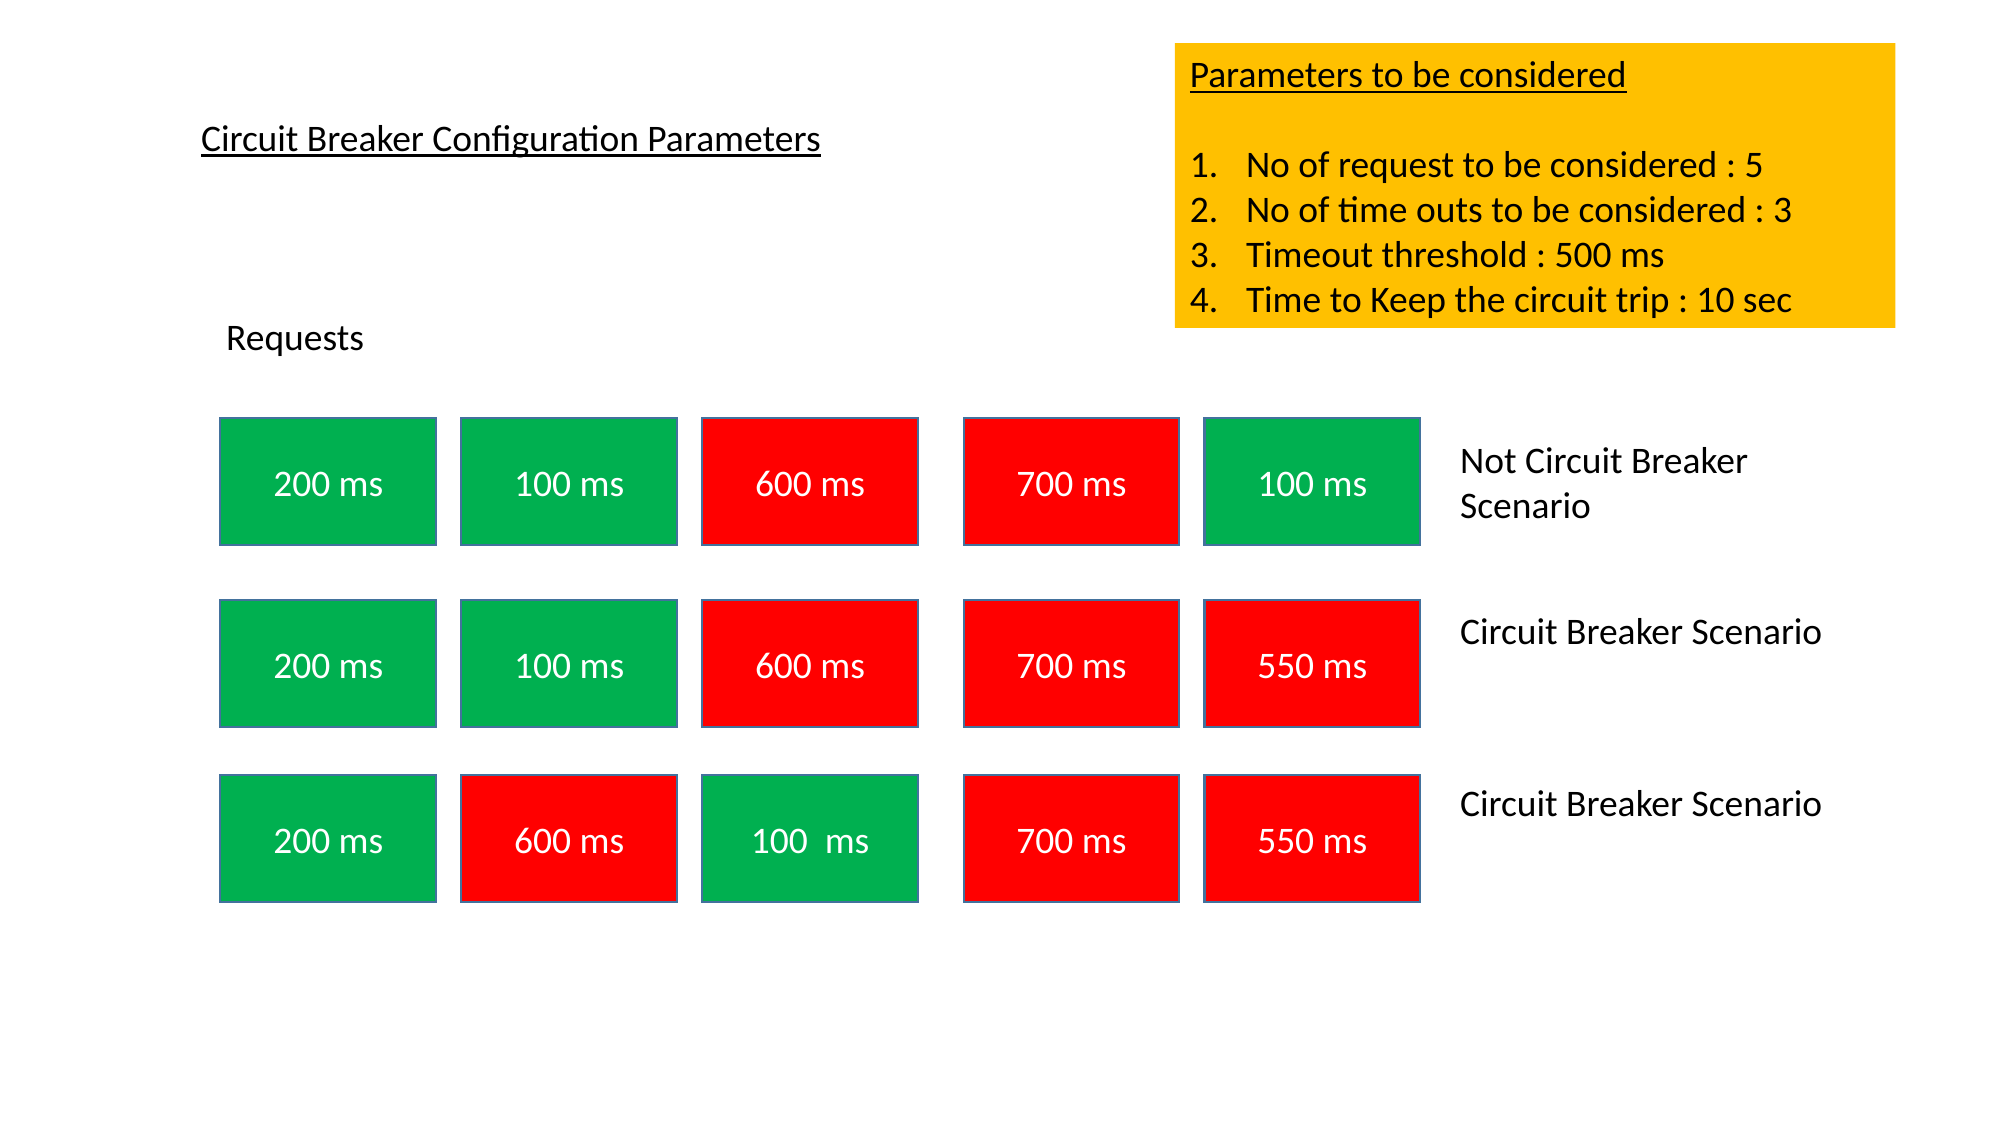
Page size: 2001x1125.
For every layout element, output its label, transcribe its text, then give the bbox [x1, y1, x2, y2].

text_box 550 ms [1203, 599, 1421, 728]
text_box Circuit Breaker Scenario [1445, 771, 1896, 831]
text_box Circuit Breaker Scenario [1445, 599, 1896, 660]
text_box 550 ms [1203, 774, 1421, 903]
text_box Parameters to be considered No of request to be considered : 5 No of time outs to be considered : 3 Timeout threshold : 500 ms Time to Keep the circuit trip : 10 sec [1174, 43, 1896, 328]
text_box Not Circuit Breaker Scenario [1445, 428, 1896, 534]
text_box 600 ms [701, 599, 919, 728]
text_box 200 ms [219, 774, 437, 903]
text_box Requests [211, 305, 662, 365]
text_box 700 ms [963, 599, 1180, 728]
text_box 700 ms [963, 774, 1180, 903]
text_box Circuit Breaker Configuration Parameters [186, 106, 991, 167]
text_box 100 ms [1203, 417, 1421, 546]
text_box 700 ms [963, 417, 1180, 546]
text_box 100 ms [701, 774, 919, 903]
text_box 600 ms [701, 417, 919, 546]
text_box 600 ms [460, 774, 678, 903]
text_box 100 ms [460, 417, 678, 546]
text_box 200 ms [219, 417, 437, 546]
text_box 100 ms [460, 599, 678, 728]
text_box 200 ms [219, 599, 437, 728]
